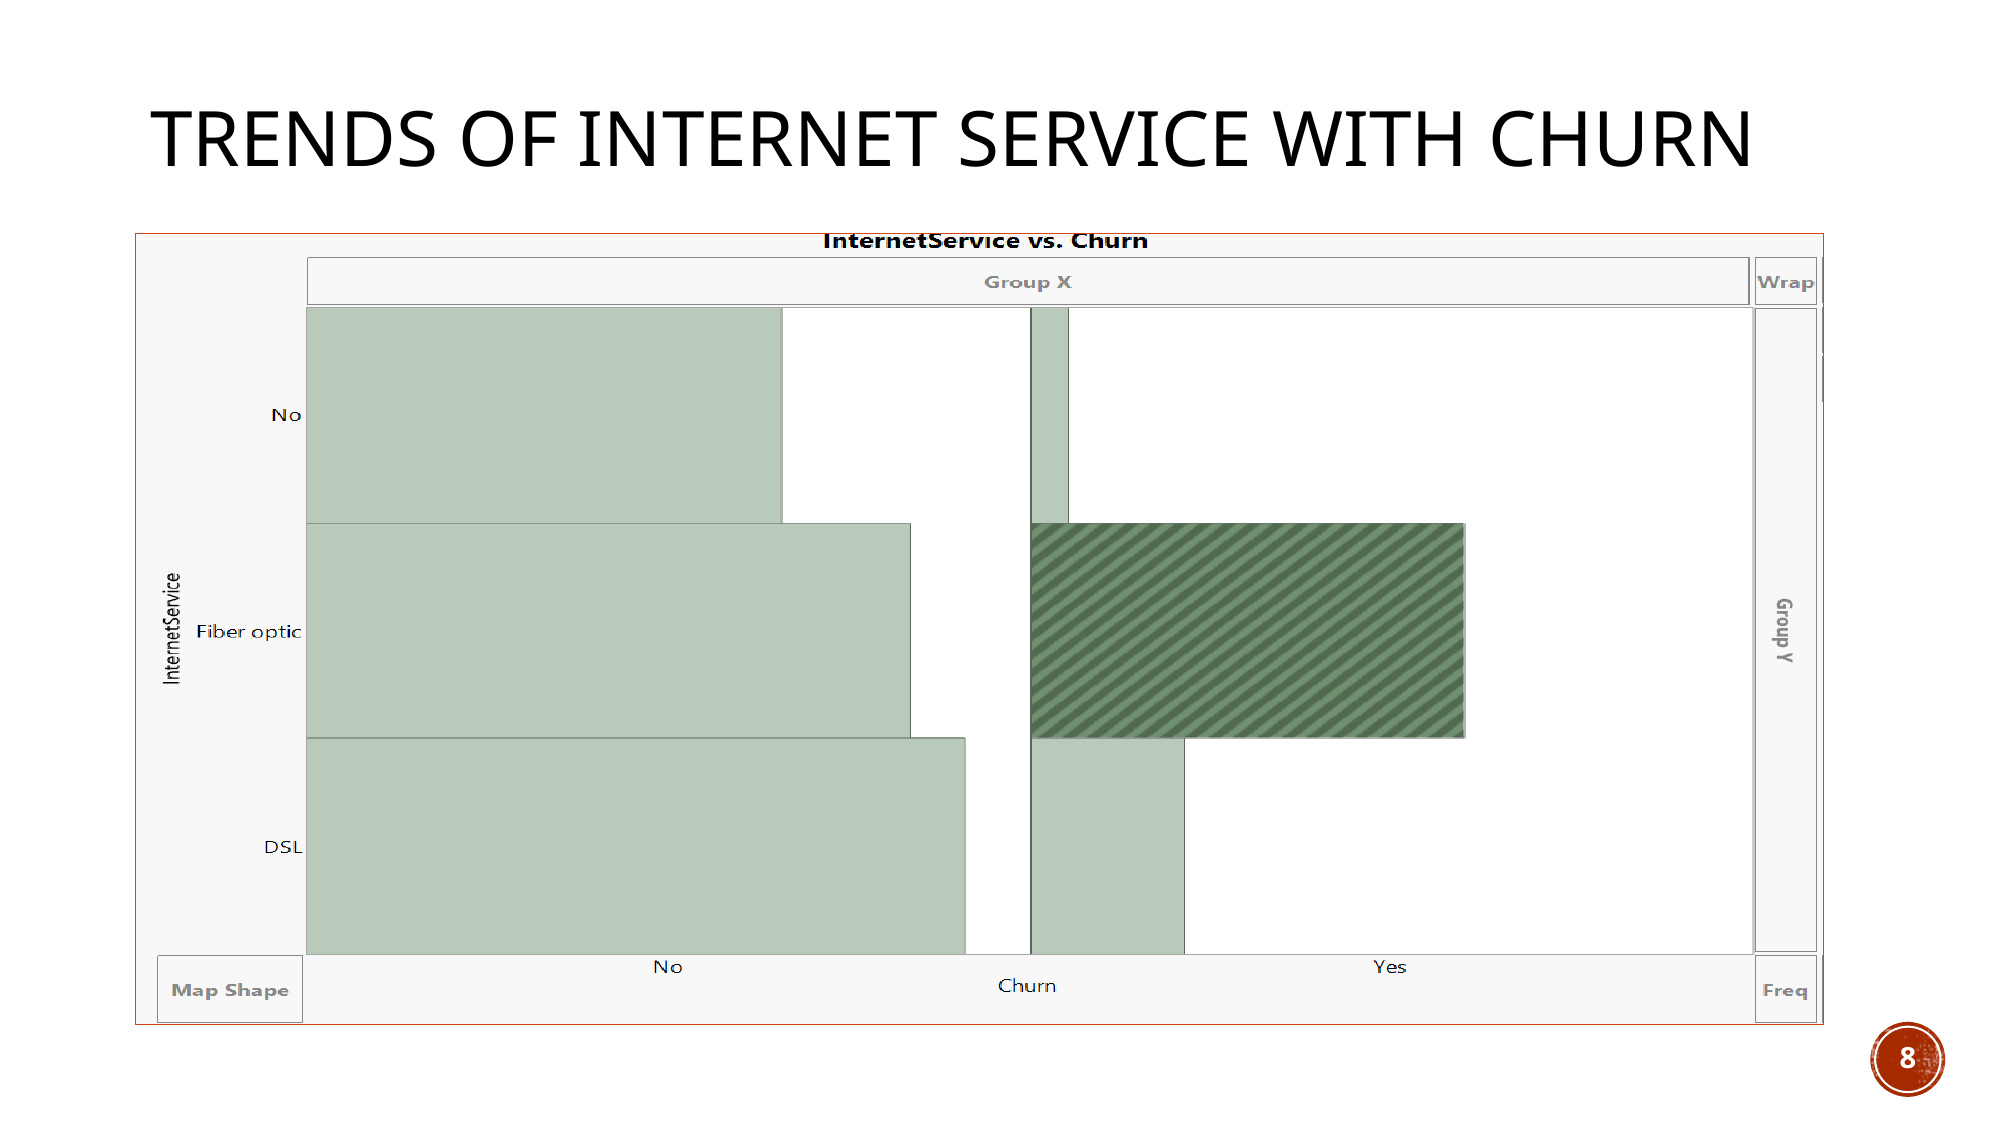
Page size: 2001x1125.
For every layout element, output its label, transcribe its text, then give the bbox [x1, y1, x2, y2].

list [136, 235, 1822, 1022]
title Trends of Internet Service with Churn [135, 76, 1785, 206]
slide_number 8 [1855, 1028, 1961, 1089]
